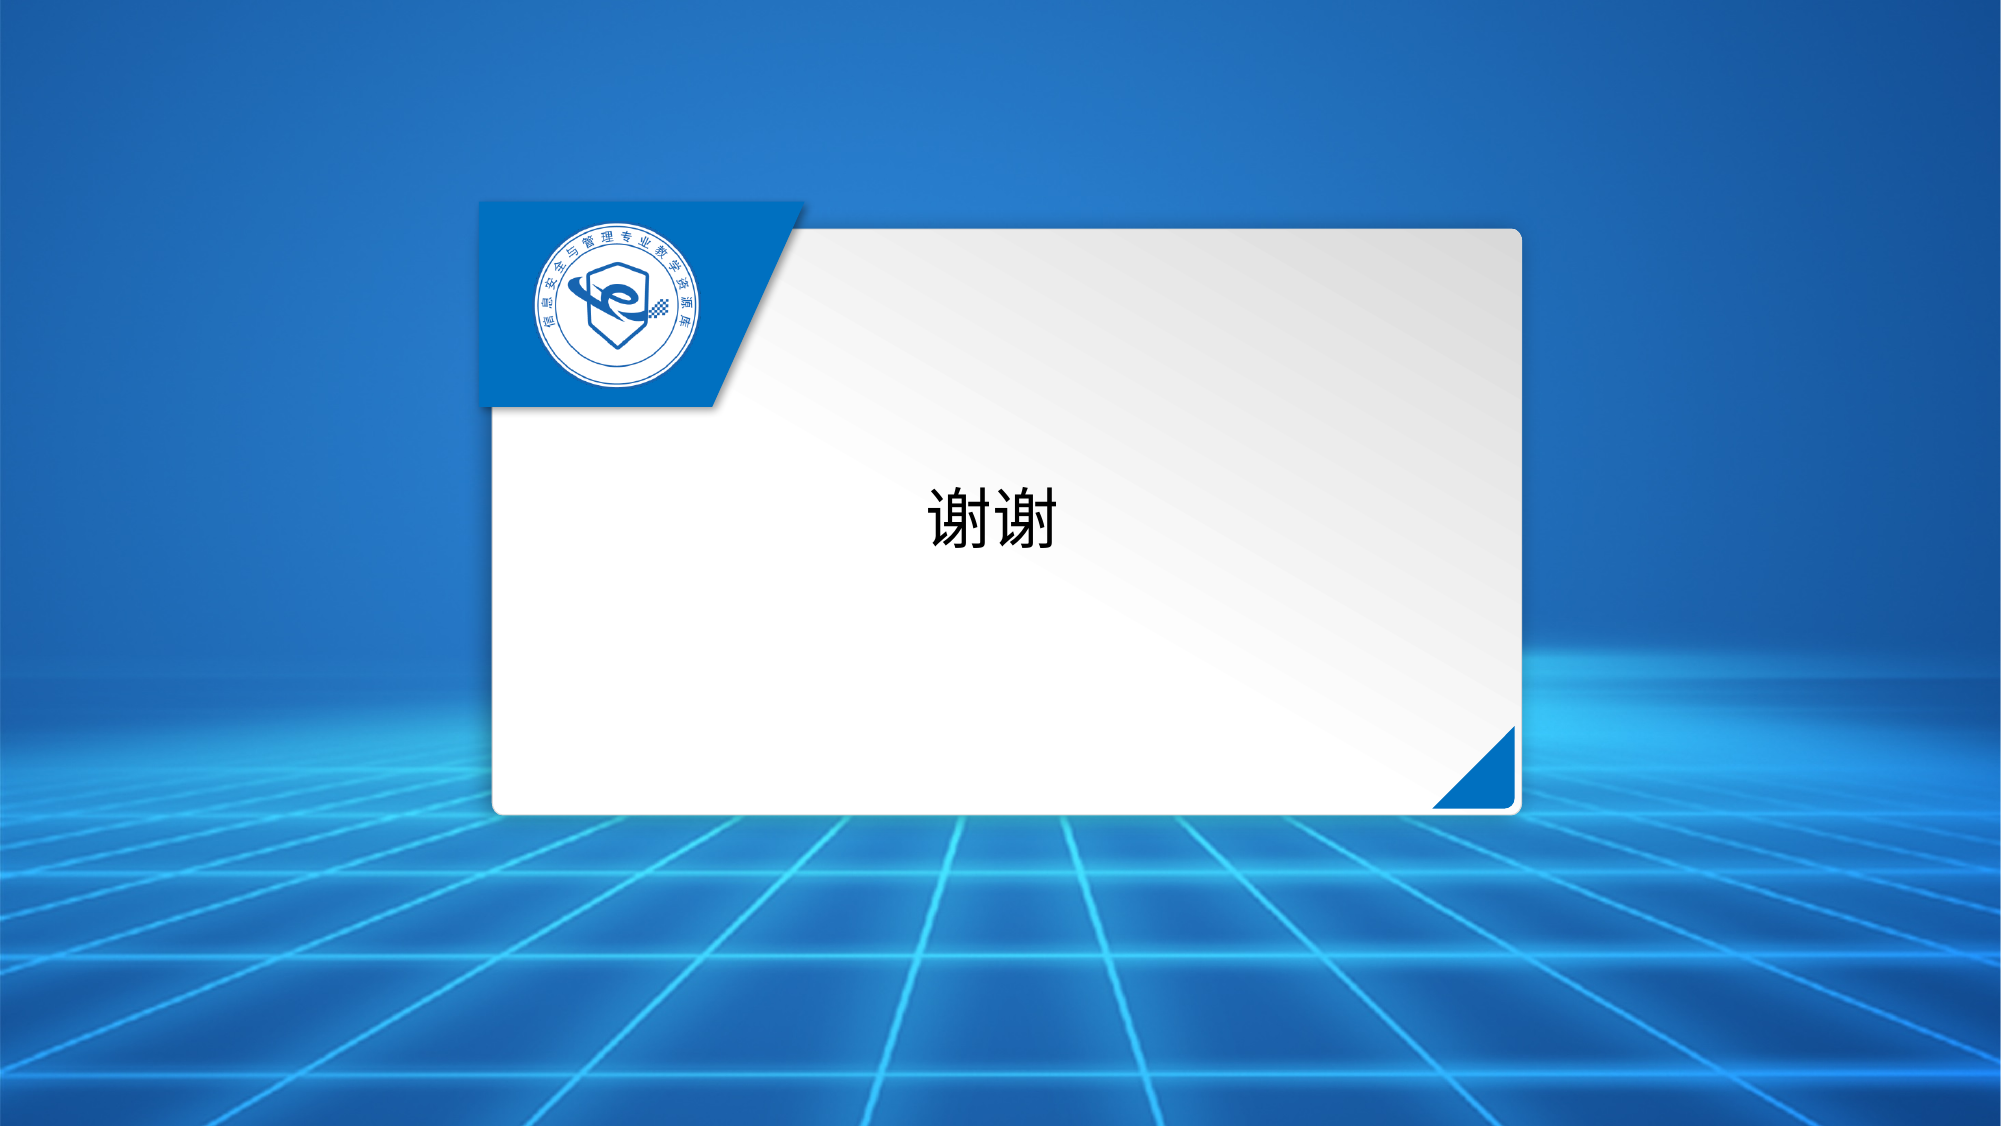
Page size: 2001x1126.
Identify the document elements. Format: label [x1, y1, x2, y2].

text_box [492, 229, 1522, 815]
picture [0, 0, 2001, 1126]
